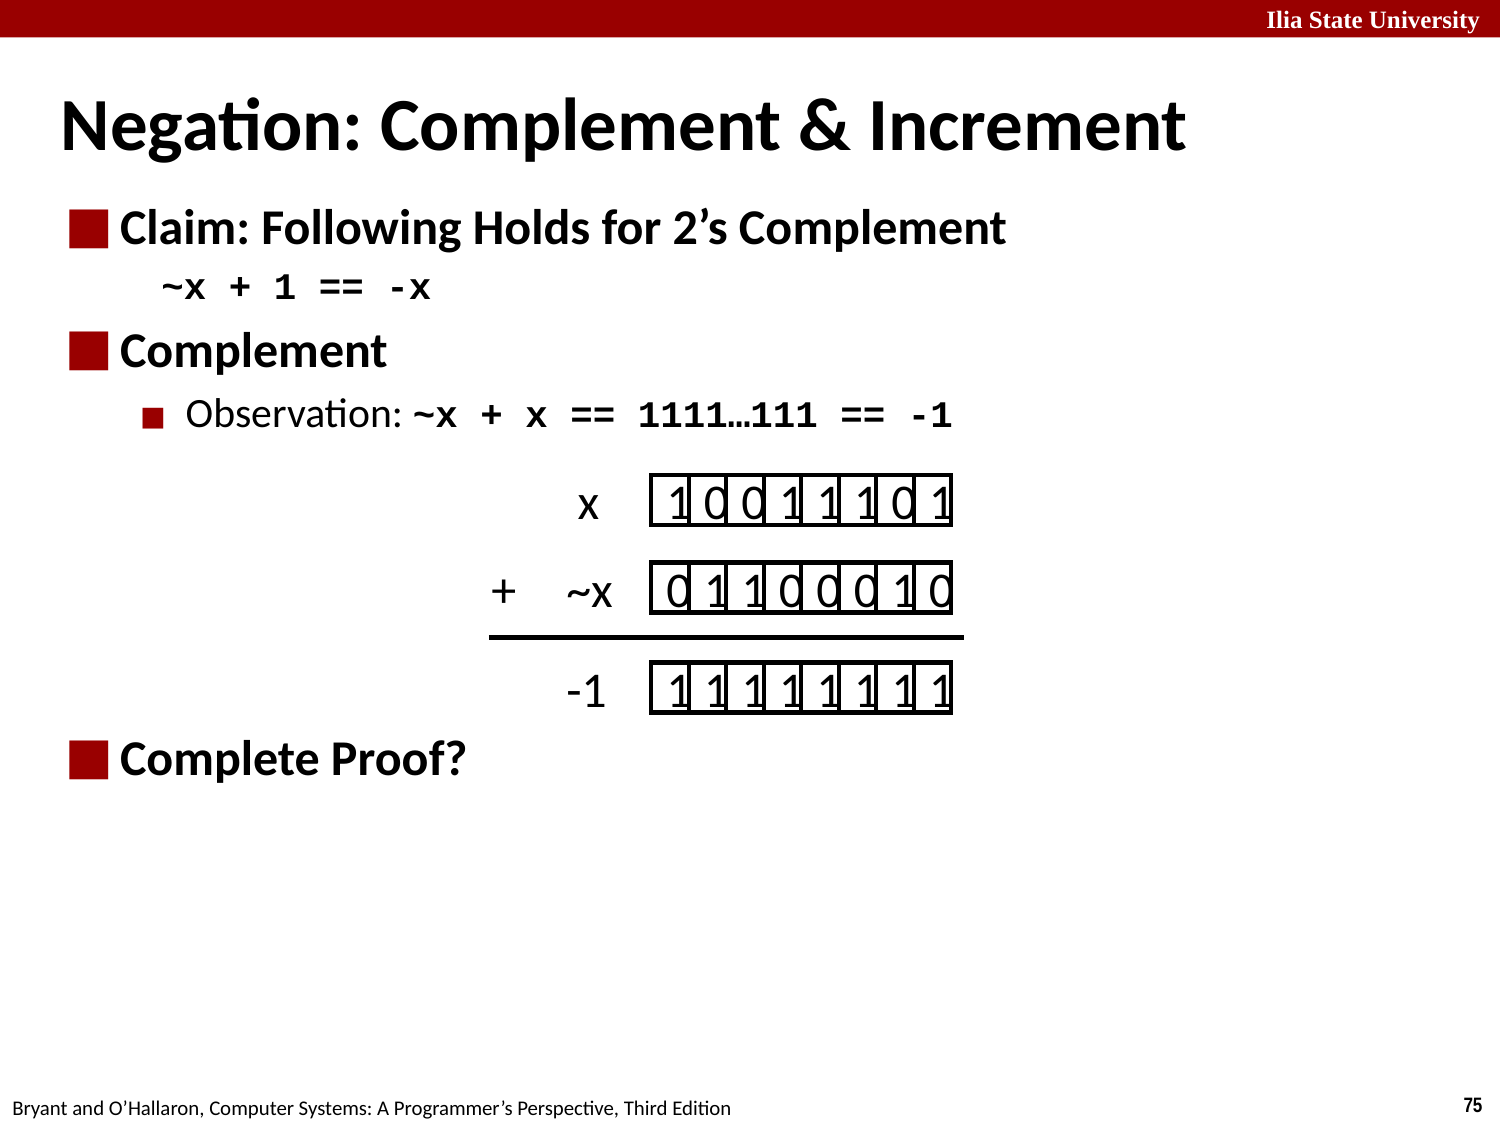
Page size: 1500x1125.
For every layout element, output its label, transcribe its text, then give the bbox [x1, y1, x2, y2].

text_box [476, 462, 964, 726]
title Negation: Complement & Increment [45, 75, 1500, 167]
list Claim: Following Holds for 2’s Complement ~x + 1 == -x Complement Observation: ~x + x == 1111…111 == -1 Complete Proof? [48, 187, 1338, 1045]
